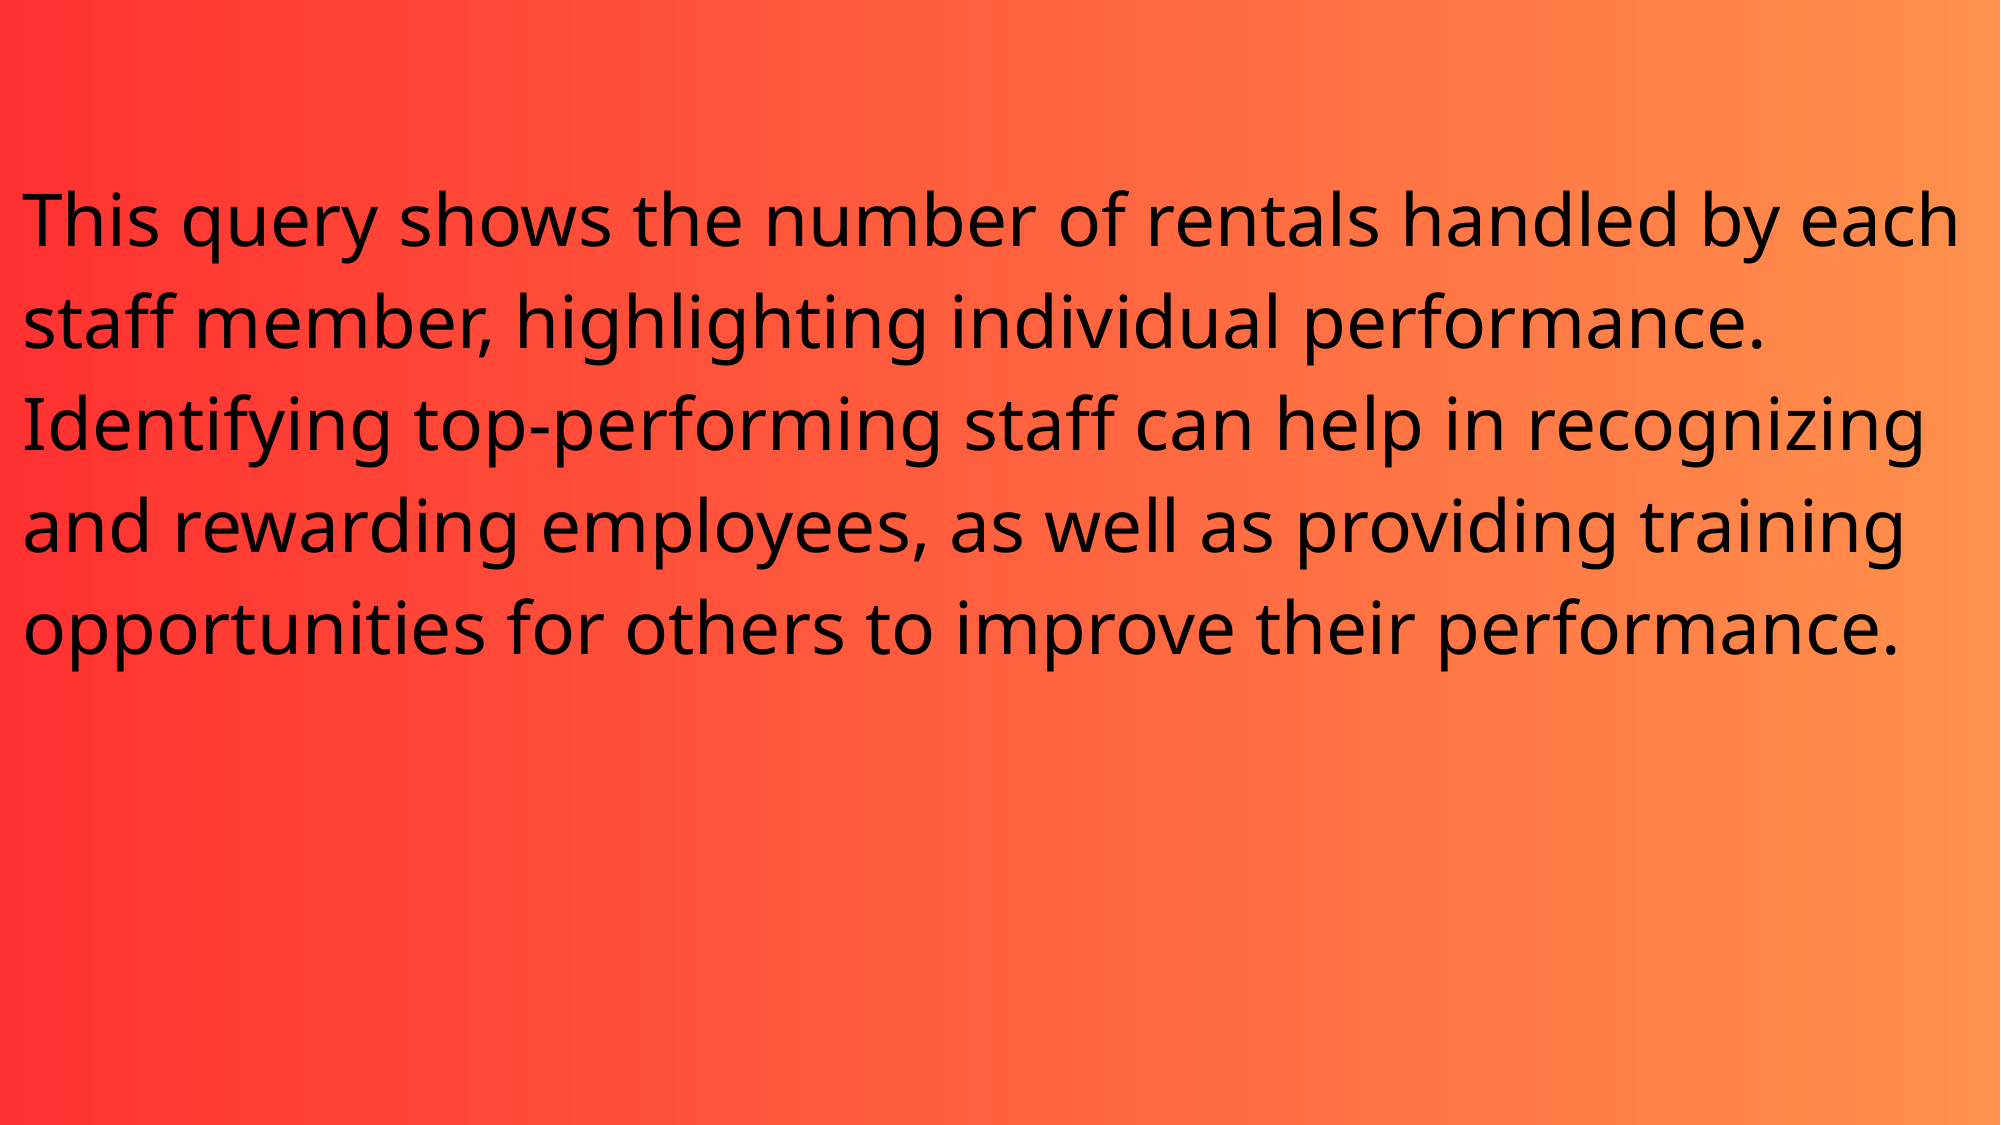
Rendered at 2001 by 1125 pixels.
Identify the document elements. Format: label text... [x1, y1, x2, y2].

text_box This query shows the number of rentals handled by each staff member, highlighting individual performance. Identifying top-performing staff can help in recognizing and rewarding employees, as well as providing training opportunities for others to improve their performance. [22, 159, 2000, 670]
